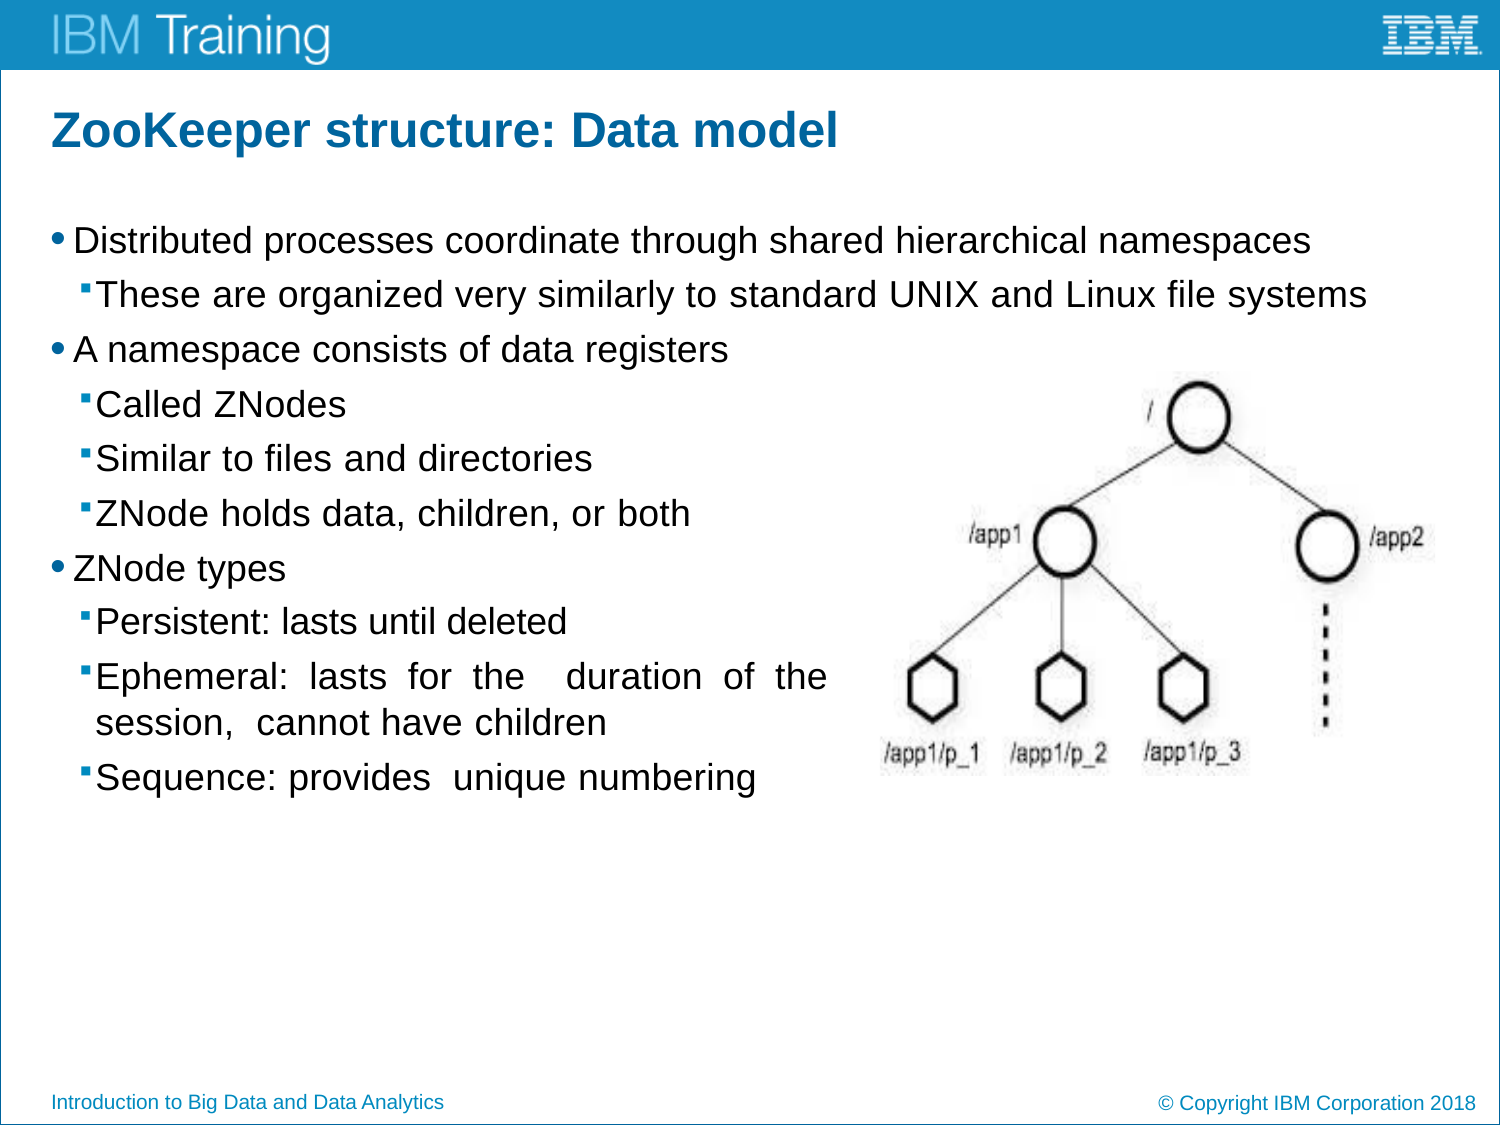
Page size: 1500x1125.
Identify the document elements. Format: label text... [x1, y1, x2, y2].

list Distributed processes coordinate through shared hierarchical namespaces These are organized very similarly to standard UNIX and Linux file systems A namespace consists of data registers Called ZNodes Similar to files and directories ZNode holds data, children, or both ZNode types Persistent: lasts until deleted Ephemeral: lasts for the duration of the session, cannot have children Sequence: provides unique numbering [0, 208, 1500, 1088]
text_box [879, 371, 1436, 776]
picture [1158, 1095, 1166, 1109]
title ZooKeeper structure: Data model [36, 75, 1485, 180]
picture [1167, 1096, 1173, 1109]
picture [0, 0, 1500, 70]
